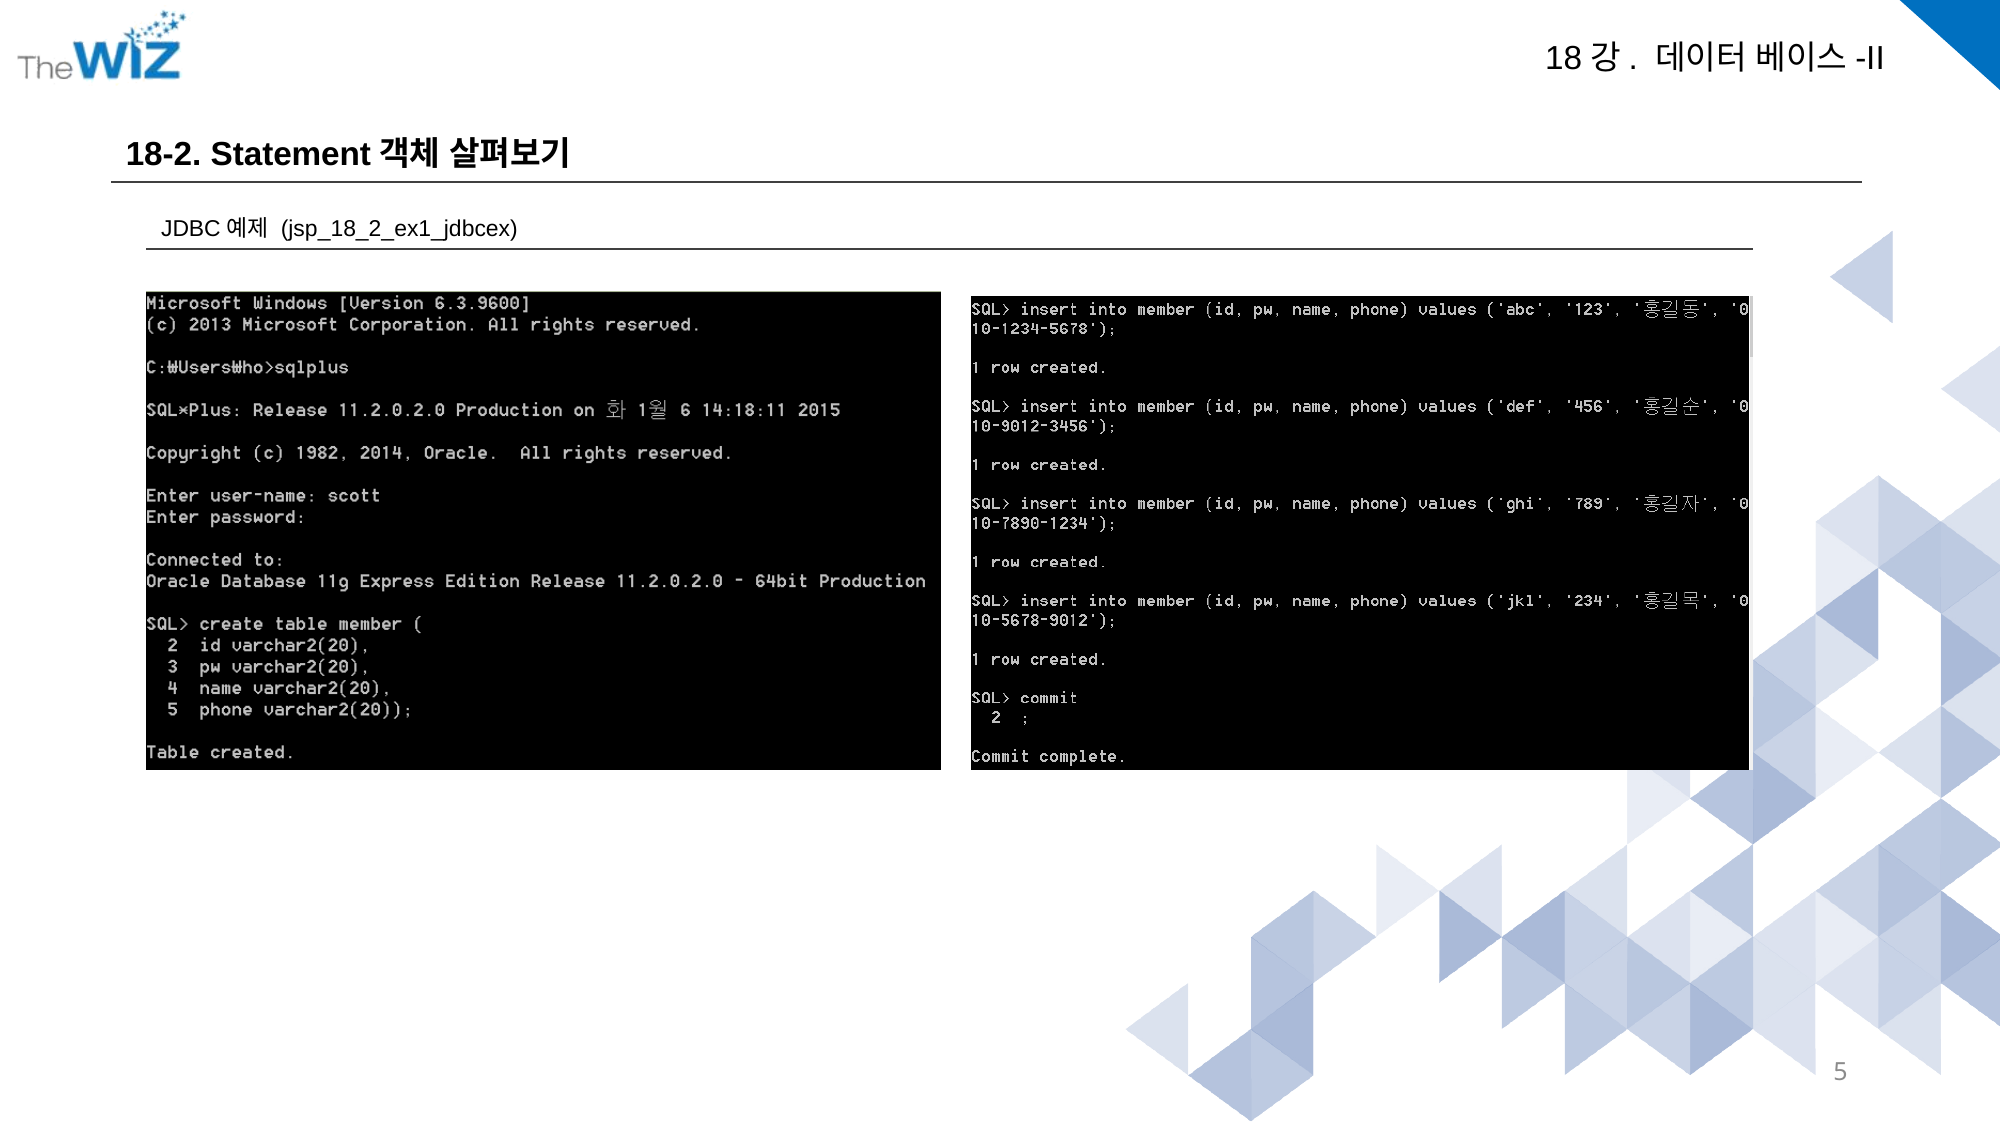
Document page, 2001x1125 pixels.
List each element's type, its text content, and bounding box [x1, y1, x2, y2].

slide_number 5 [1412, 1042, 1863, 1103]
picture [0, 0, 215, 90]
text_box 18-2. Statement객체 살펴보기 [111, 124, 1863, 180]
text_box JDBC예제 (jsp_18_2_ex1_jdbcex) [146, 205, 1753, 248]
picture [146, 291, 941, 770]
picture [971, 296, 1753, 770]
